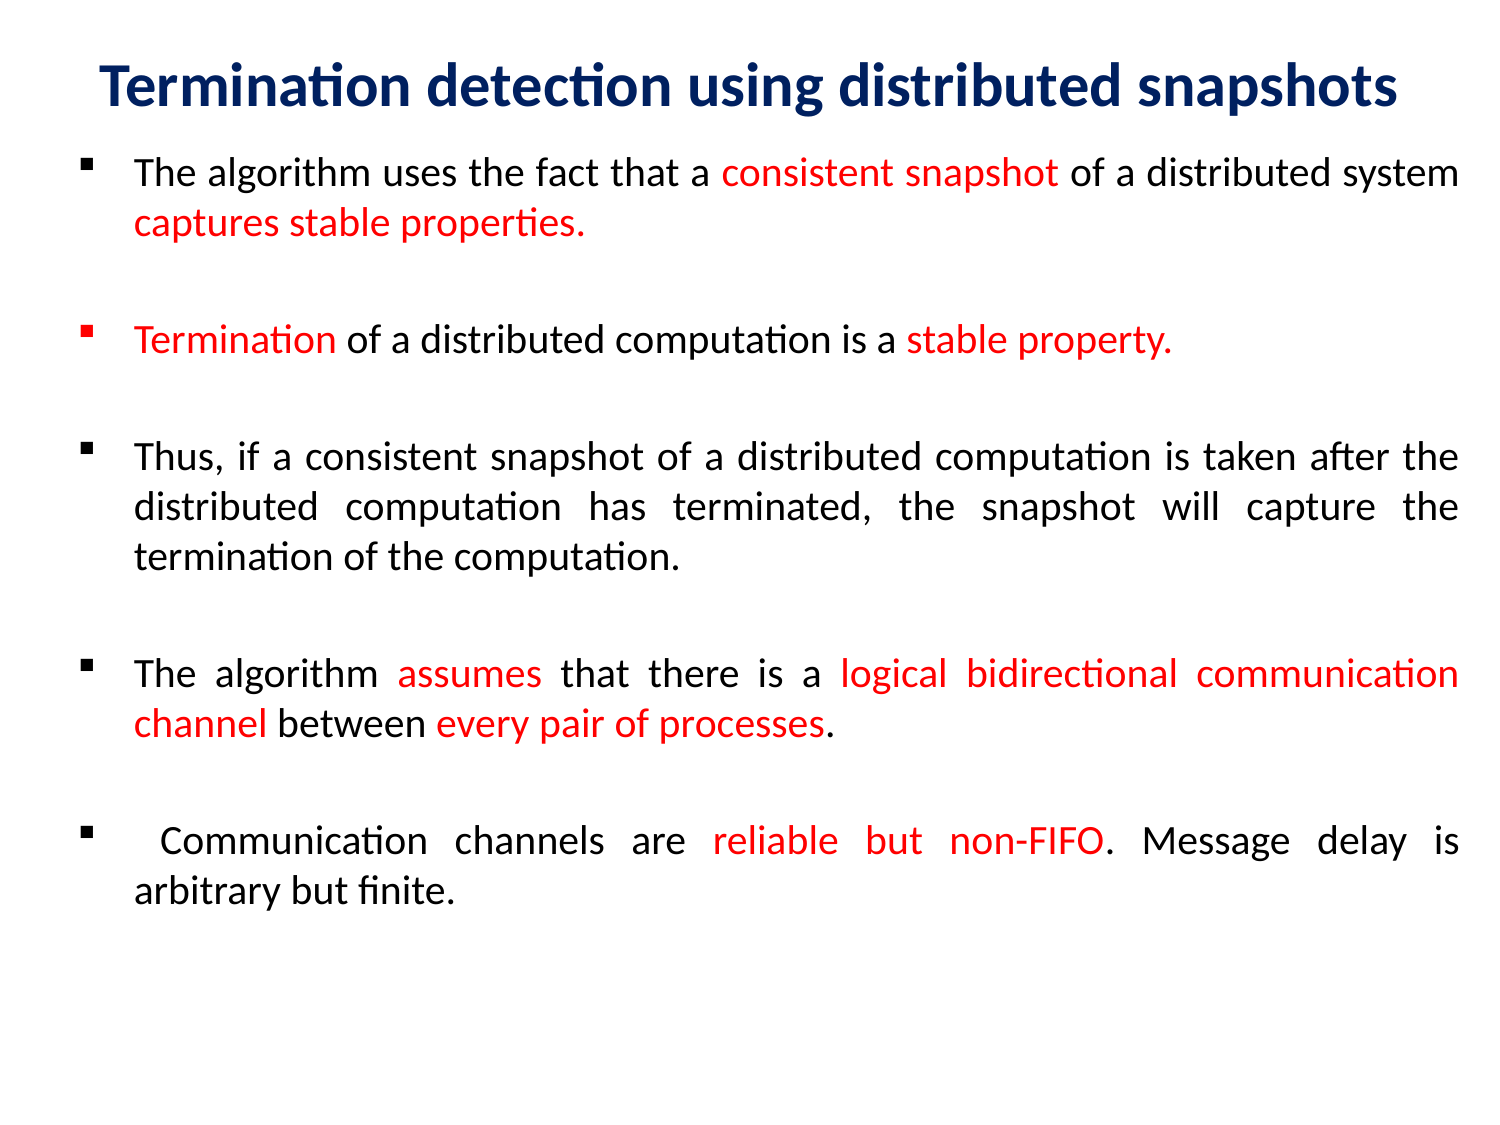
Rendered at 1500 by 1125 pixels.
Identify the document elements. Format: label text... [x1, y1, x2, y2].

list The algorithm uses the fact that a consistent snapshot of a distributed system captures stable properties. Termination of a distributed computation is a stable property. Thus, if a consistent snapshot of a distributed computation is taken after the distributed computation has terminated, the snapshot will capture the termination of the computation. The algorithm assumes that there is a logical bidirectional communication channel between every pair of processes. Communication channels are reliable but non-FIFO. Message delay is arbitrary but finite. [62, 137, 1475, 1075]
title Termination detection using distributed snapshots [75, 0, 1425, 137]
